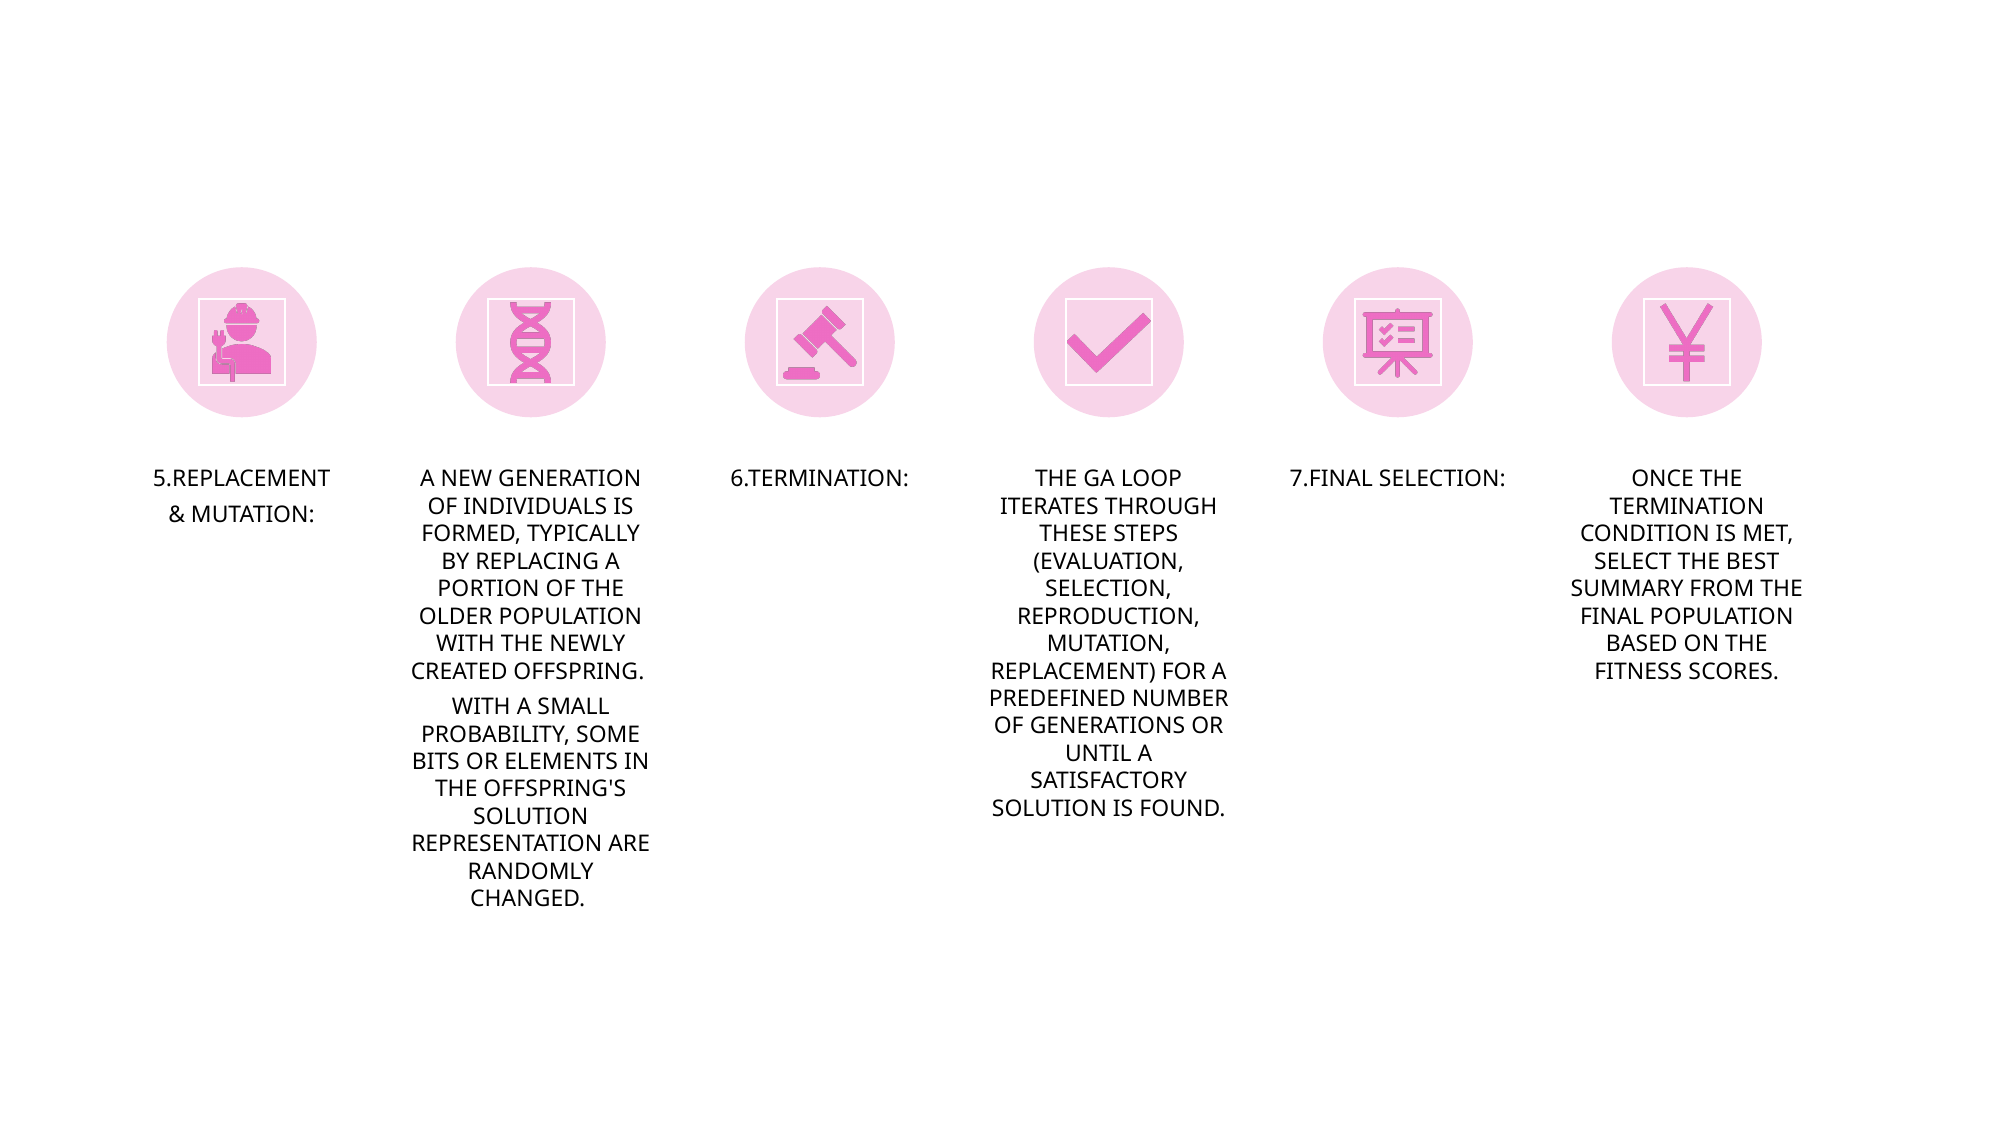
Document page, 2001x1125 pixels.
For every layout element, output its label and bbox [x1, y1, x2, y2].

text_box [118, 123, 1810, 922]
